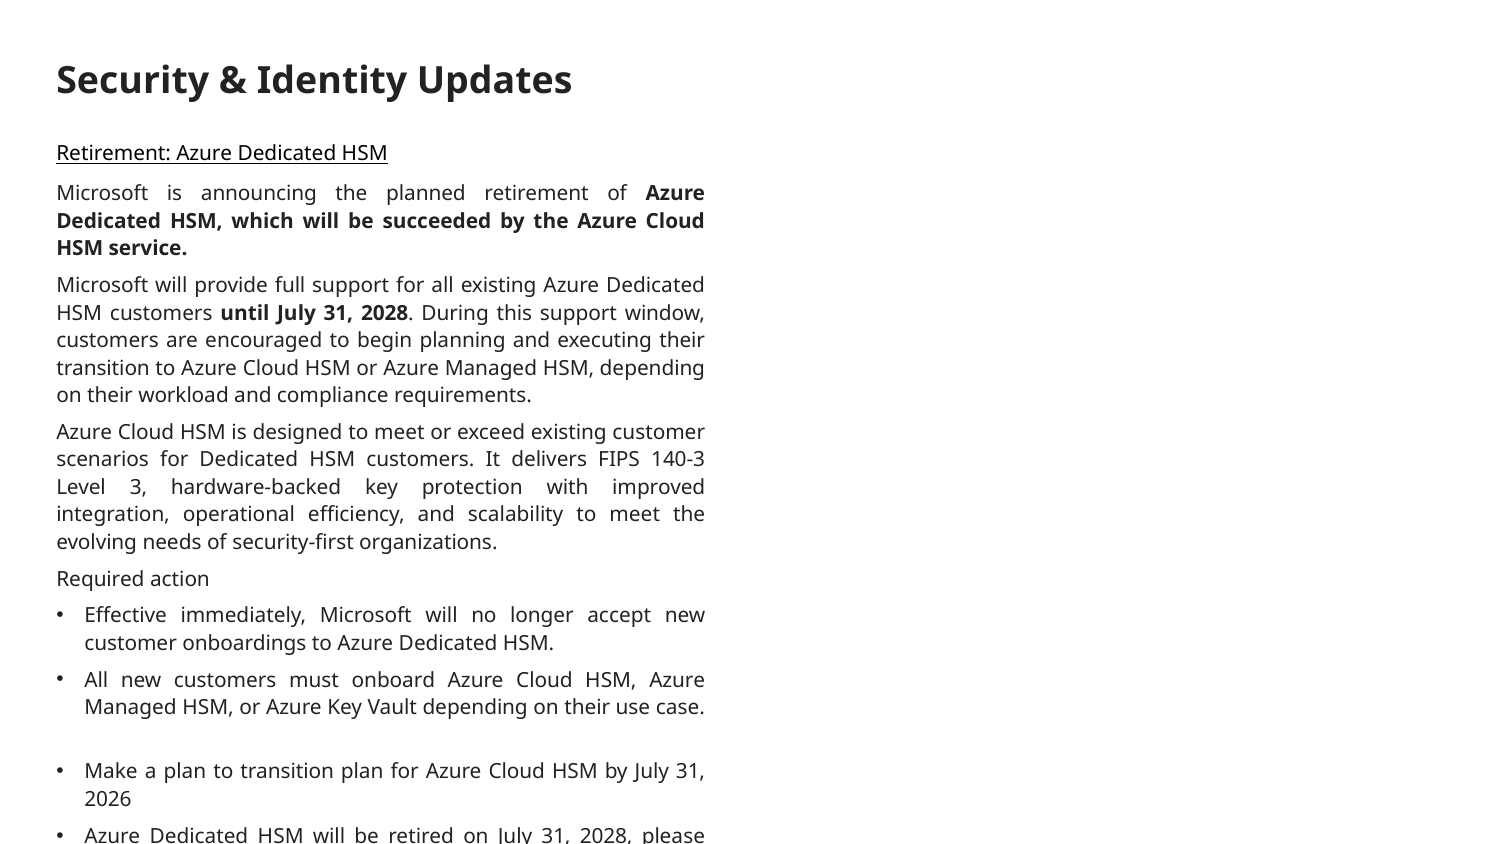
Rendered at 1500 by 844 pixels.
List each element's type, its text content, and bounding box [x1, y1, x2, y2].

list Retirement: Azure Dedicated HSM Microsoft is announcing the planned retirement of Azure Dedicated HSM, which will be succeeded by the Azure Cloud HSM service. Microsoft will provide full support for all existing Azure Dedicated HSM customers until July 31, 2028. During this support window, customers are encouraged to begin planning and executing their transition to Azure Cloud HSM or Azure Managed HSM, depending on their workload and compliance requirements. Azure Cloud HSM is designed to meet or exceed existing customer scenarios for Dedicated HSM customers. It delivers FIPS 140-3 Level 3, hardware-backed key protection with improved integration, operational efficiency, and scalability to meet the evolving needs of security-first organizations. Required action Effective immediately, Microsoft will no longer accept new customer onboardings to Azure Dedicated HSM. All new customers must onboard Azure Cloud HSM, Azure Managed HSM, or Azure Key Vault depending on their use case. Make a plan to transition plan for Azure Cloud HSM by July 31, 2026 Azure Dedicated HSM will be retired on July 31, 2028, please transition to Azure Cloud HSM by that date. [56, 137, 706, 798]
title Security & Identity Updates [56, 56, 1444, 113]
